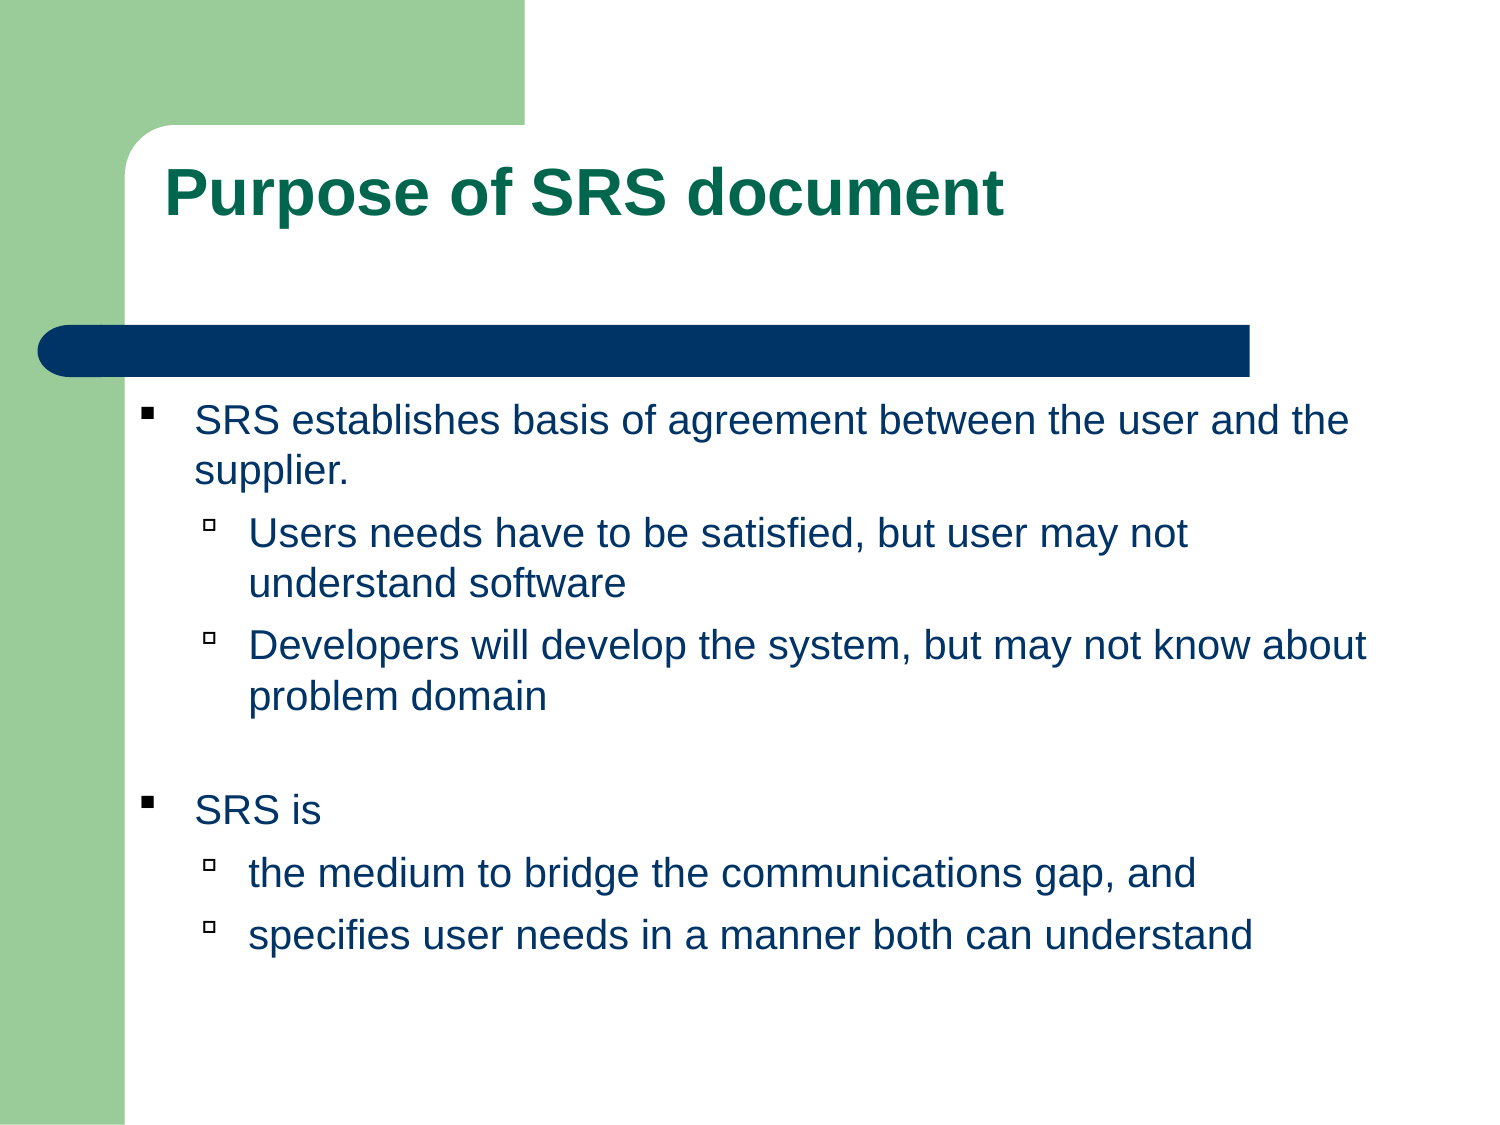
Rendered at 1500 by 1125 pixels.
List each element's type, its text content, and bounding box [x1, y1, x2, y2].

title Purpose of SRS document [112, 87, 1413, 238]
list SRS establishes basis of agreement between the user and the supplier. Users needs have to be satisfied, but user may not understand software Developers will develop the system, but may not know about problem domain SRS is the medium to bridge the communications gap, and specifies user needs in a manner both can understand [112, 385, 1400, 1111]
